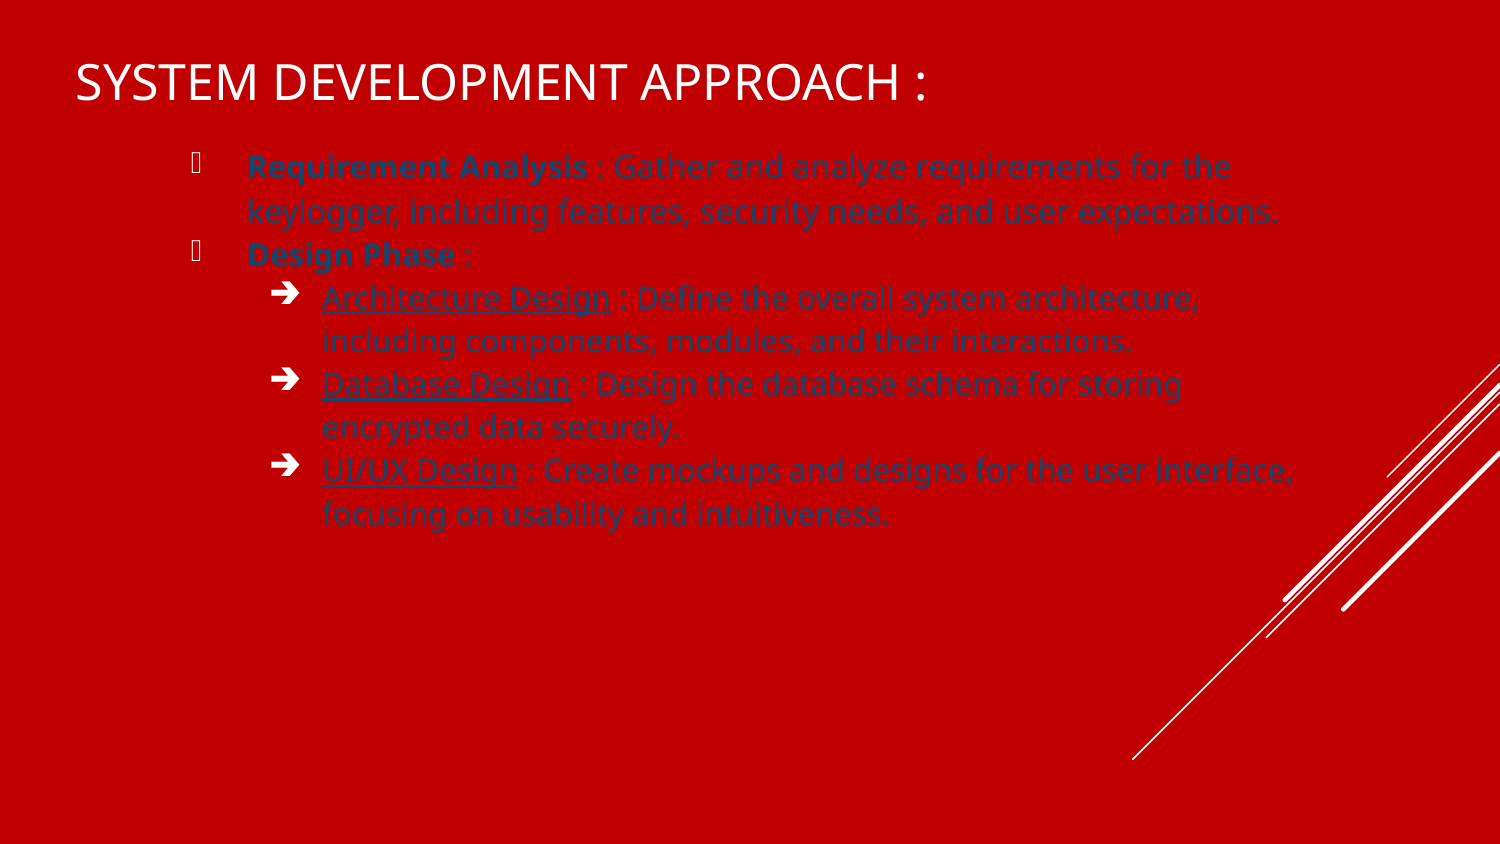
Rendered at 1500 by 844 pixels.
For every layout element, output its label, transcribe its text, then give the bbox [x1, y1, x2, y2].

title System Development Approach : [60, 35, 1216, 126]
list Requirement Analysis : Gather and analyze requirements for the keylogger, including features, security needs, and user expectations. Design Phase : Architecture Design : Define the overall system architecture, including components, modules, and their interactions. Database Design : Design the database schema for storing encrypted data securely. UI/UX Design : Create mockups and designs for the user interface, focusing on usability and intuitiveness. [157, 125, 1312, 604]
